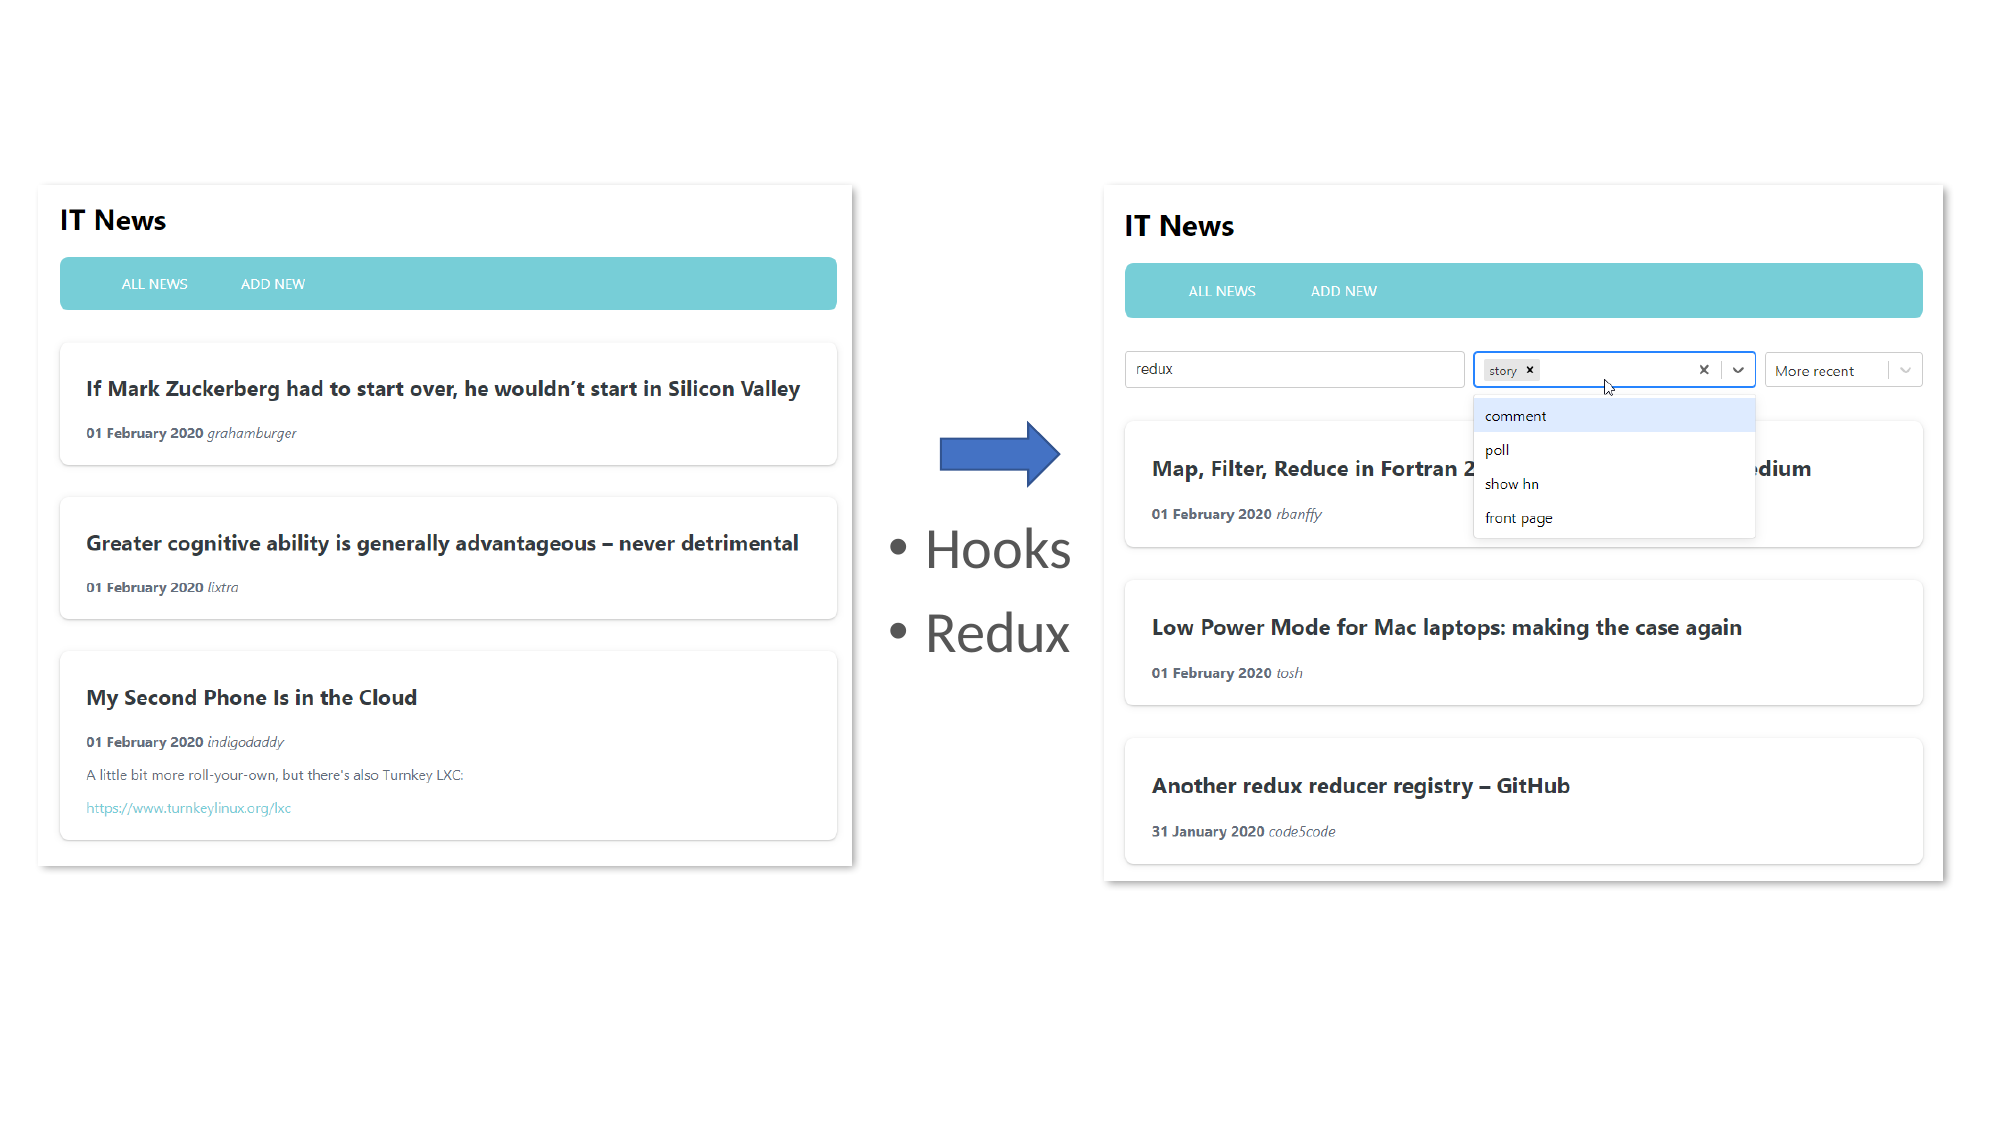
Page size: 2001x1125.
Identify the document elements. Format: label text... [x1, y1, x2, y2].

picture [38, 185, 852, 866]
text_box Hooks Redux [873, 511, 1104, 685]
picture [1104, 185, 1943, 881]
text_box [939, 420, 1061, 488]
